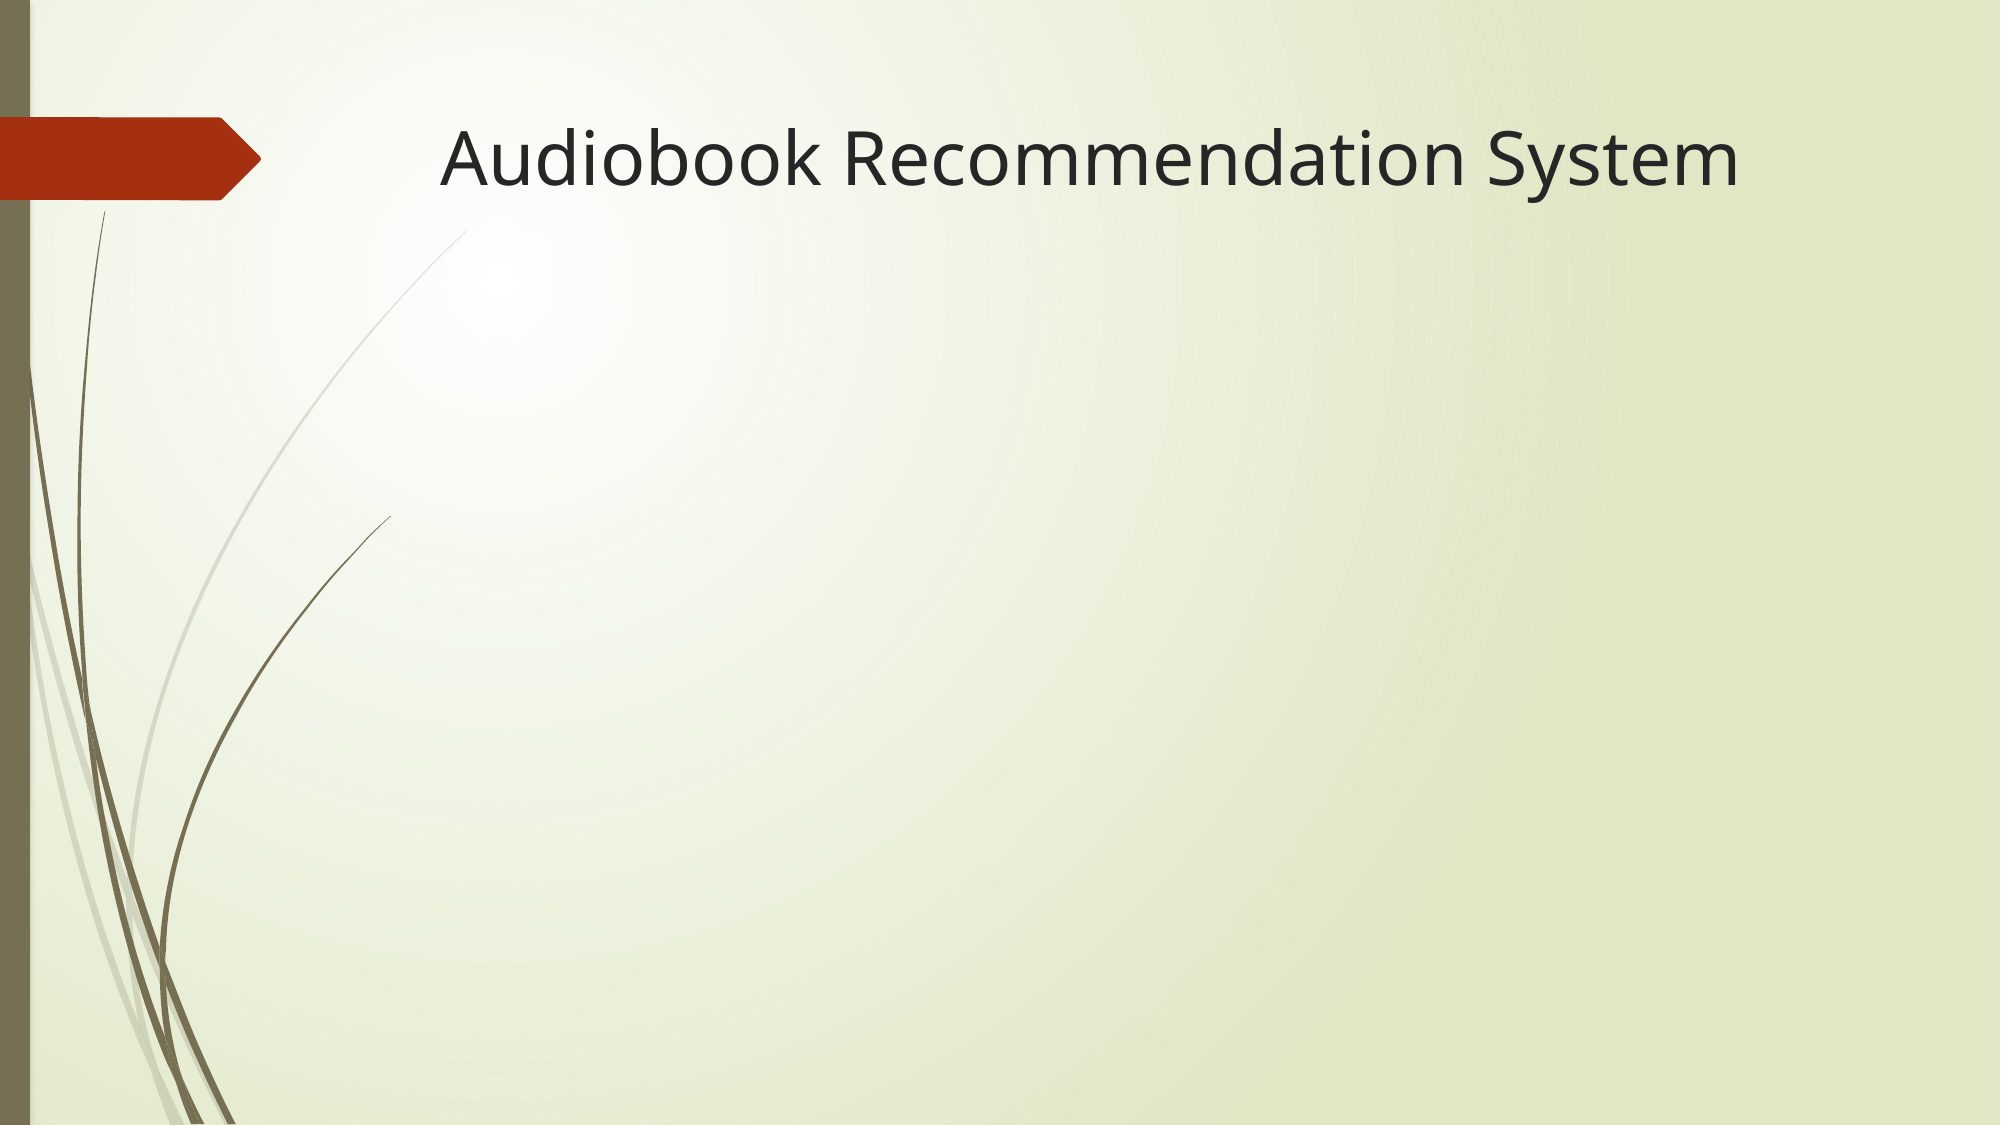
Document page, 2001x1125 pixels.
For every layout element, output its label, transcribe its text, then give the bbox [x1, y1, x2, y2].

title Audiobook Recommendation System [425, 102, 1888, 313]
